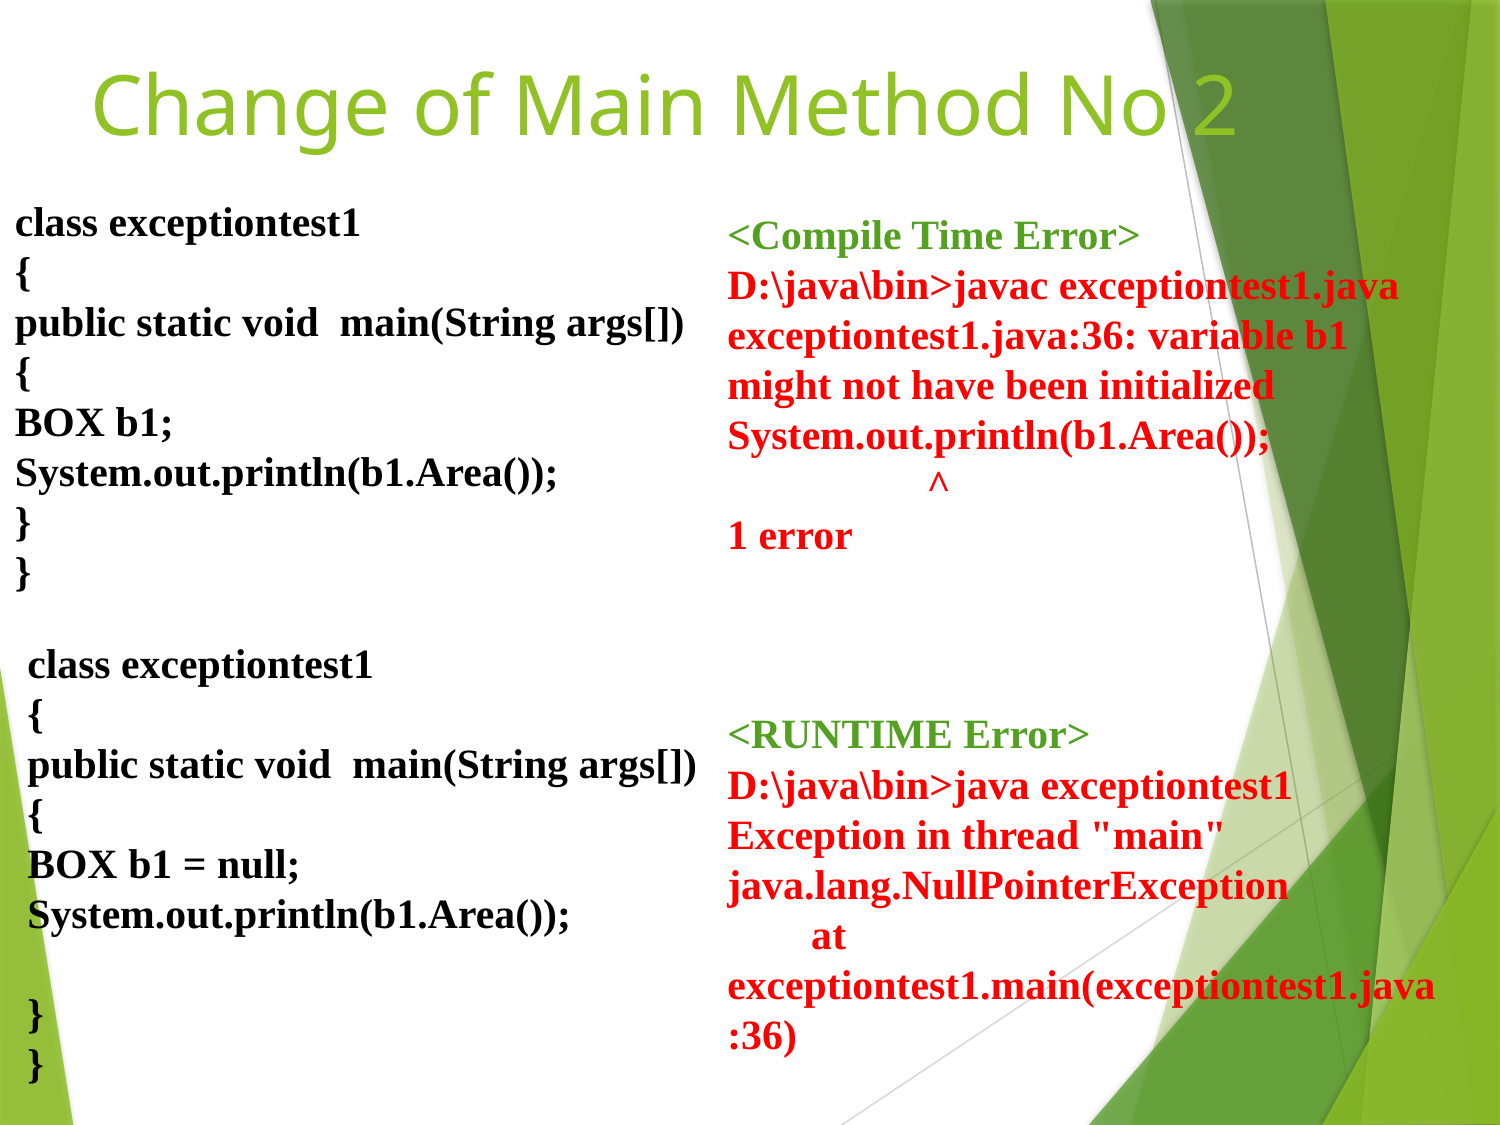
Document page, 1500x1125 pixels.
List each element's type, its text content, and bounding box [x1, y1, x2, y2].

title Change of Main Method No 2 [75, 45, 1425, 163]
text_box class exceptiontest1 { public static void main(String args[]) { BOX b1; System.out.println(b1.Area()); } } [0, 187, 763, 603]
text_box class exceptiontest1 { public static void main(String args[]) { BOX b1 = null; System.out.println(b1.Area()); } } [12, 629, 763, 1095]
text_box <RUNTIME Error> D:\java\bin>java exceptiontest1 Exception in thread "main" java.lang.NullPointerException at exceptiontest1.main(exceptiontest1.java:36) [712, 699, 1463, 1065]
text_box <Compile Time Error> D:\java\bin>javac exceptiontest1.java exceptiontest1.java:36: variable b1 might not have been initialized System.out.println(b1.Area()); ^ 1 error [712, 200, 1463, 565]
